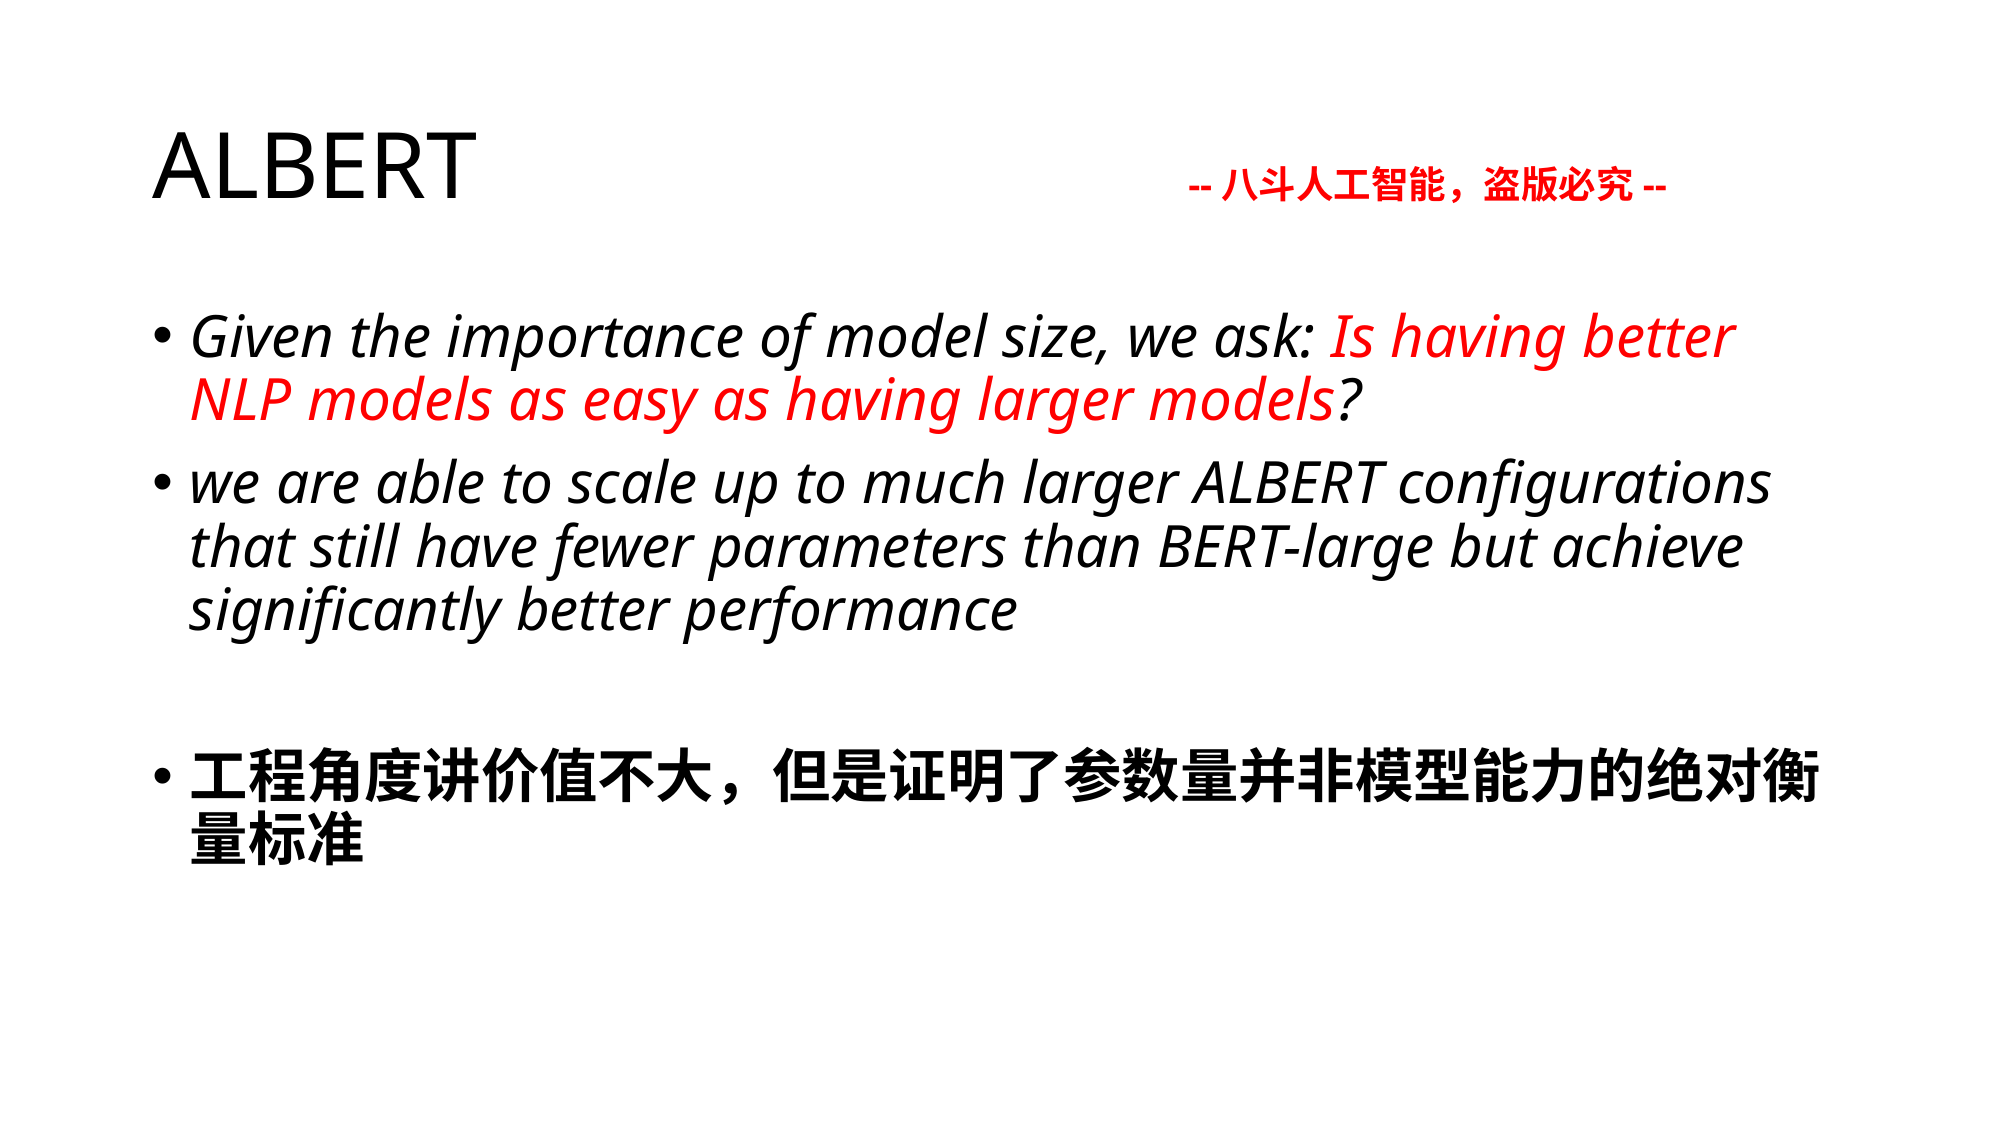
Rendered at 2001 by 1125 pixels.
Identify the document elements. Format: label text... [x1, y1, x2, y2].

list Given the importance of model size, we ask: Is having better NLP models as easy as having larger models? we are able to scale up to much larger ALBERT configurations that still have fewer parameters than BERT-large but achieve significantly better performance 工程角度讲价值不大，但是证明了参数量并非模型能力的绝对衡量标准 [137, 299, 1863, 1014]
text_box --八斗人工智能，盗版必究-- [1173, 154, 1694, 214]
title ALBERT [137, 59, 1863, 278]
